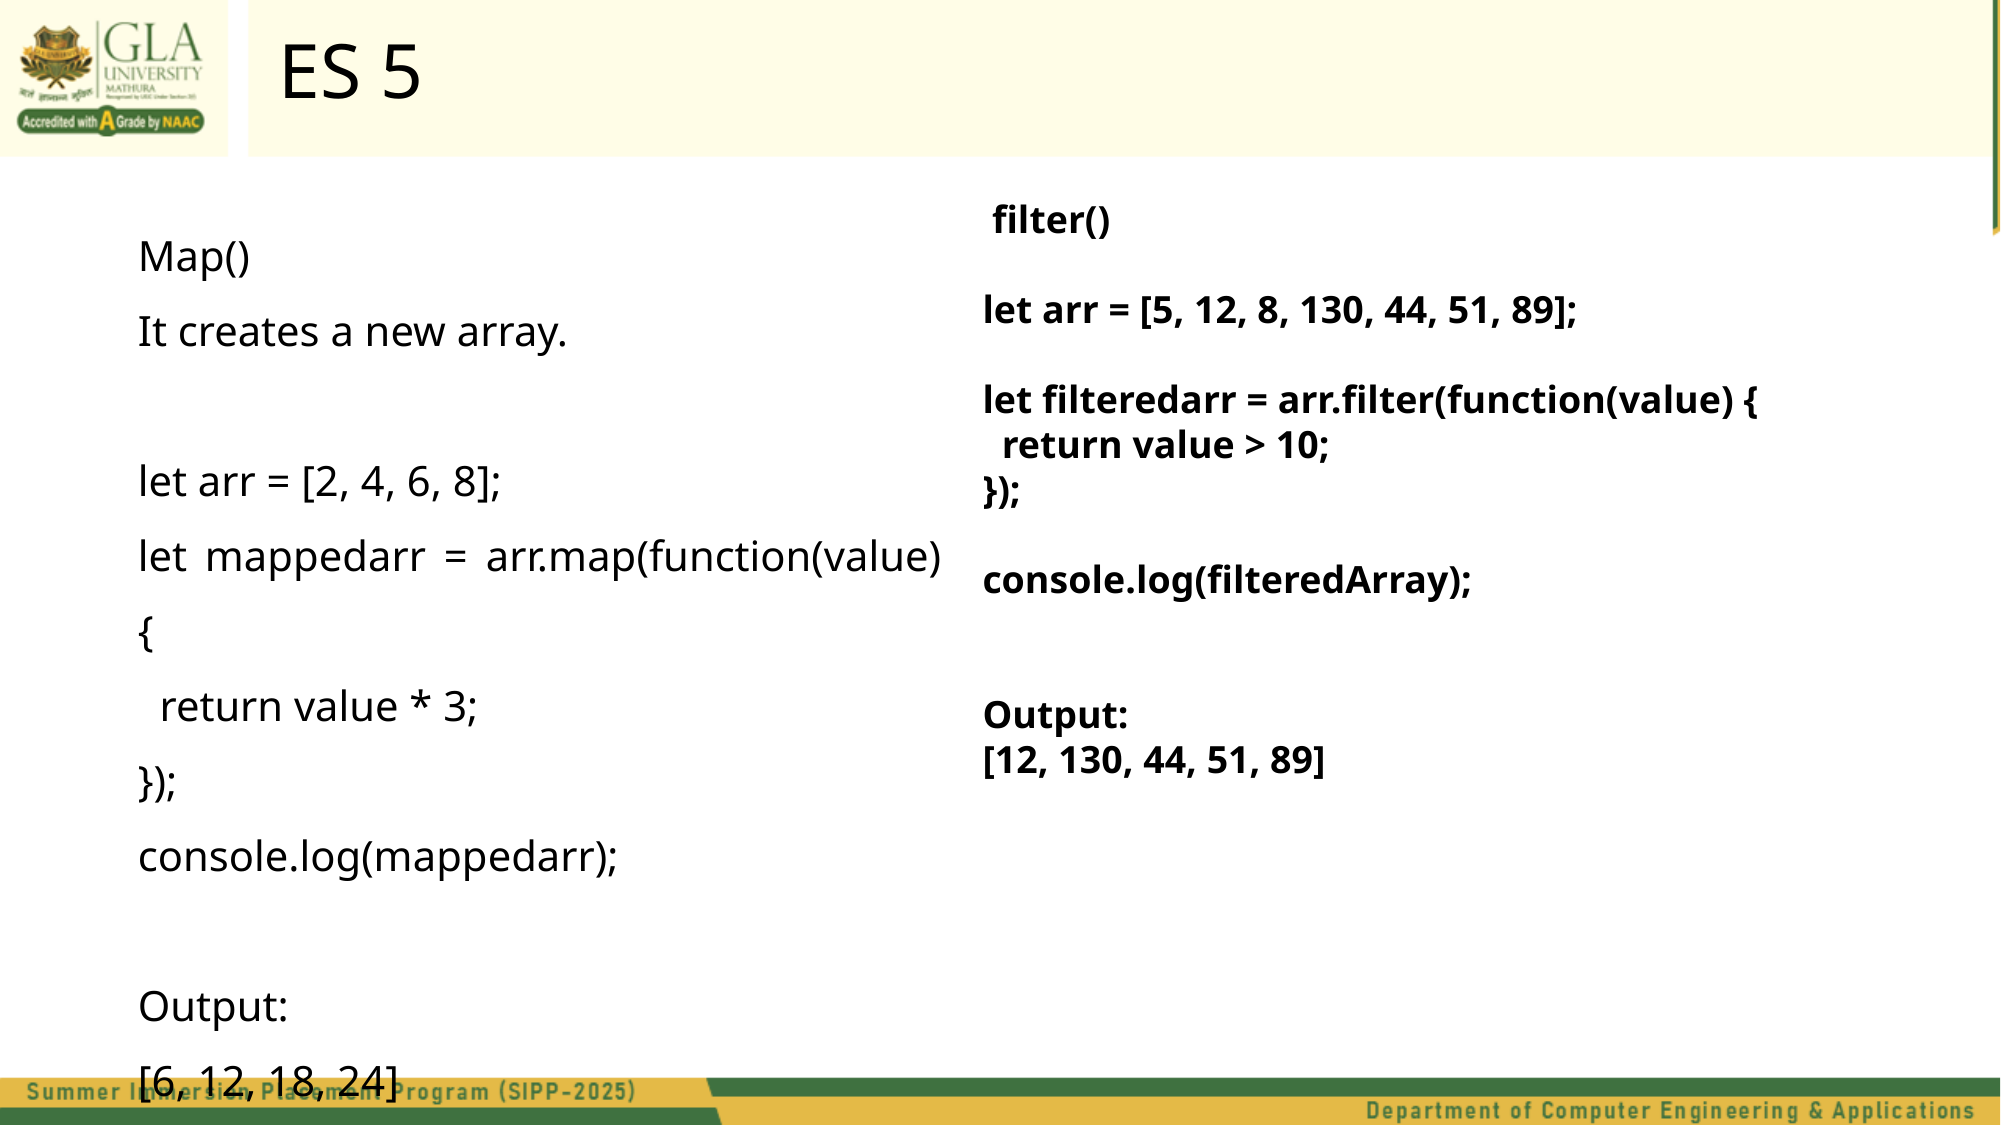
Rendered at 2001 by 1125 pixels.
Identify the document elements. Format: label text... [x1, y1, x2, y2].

picture [0, 0, 2001, 1125]
text_box Map() It creates a new array. let arr = [2, 4, 6, 8]; let mappedarr = arr.map(function(value) { return value * 3; }); console.log(mappedarr); Output: [6, 12, 18, 24] [123, 197, 957, 1125]
text_box ES 5 [263, 15, 1938, 121]
text_box filter() let arr = [5, 12, 8, 130, 44, 51, 89]; let filteredarr = arr.filter(function(value) { return value > 10; }); console.log(filteredArray); Output: [12, 130, 44, 51, 89] [967, 188, 1905, 789]
